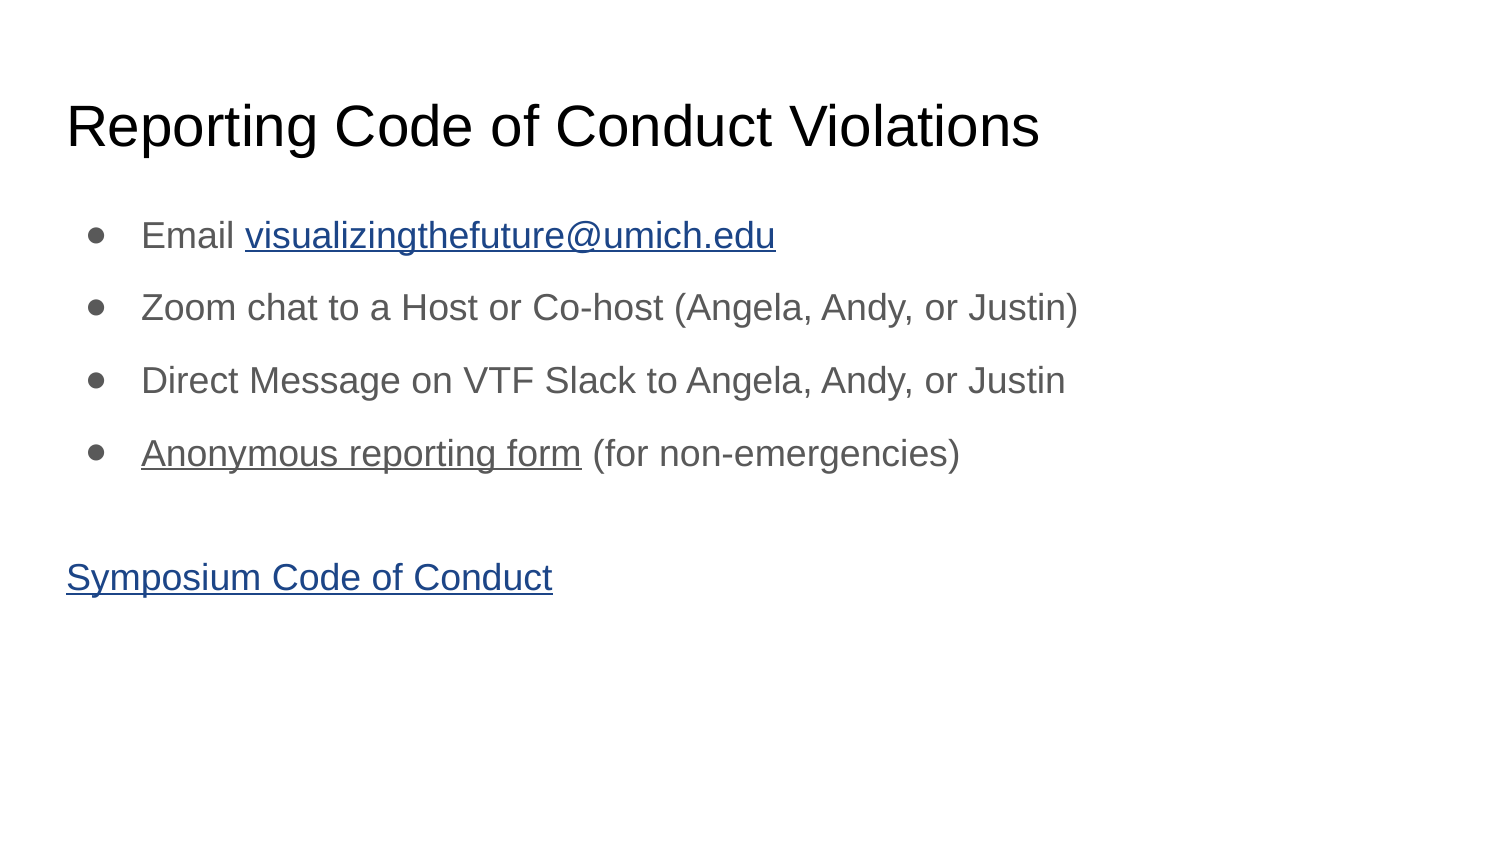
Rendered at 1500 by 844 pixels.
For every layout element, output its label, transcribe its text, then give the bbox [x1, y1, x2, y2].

title Reporting Code of Conduct Violations [51, 72, 1449, 167]
list Email visualizingthefuture@umich.edu Zoom chat to a Host or Co-host (Angela, Andy, or Justin) Direct Message on VTF Slack to Angela, Andy, or Justin Anonymous reporting form (for non-emergencies) Symposium Code of Conduct [51, 189, 1449, 750]
